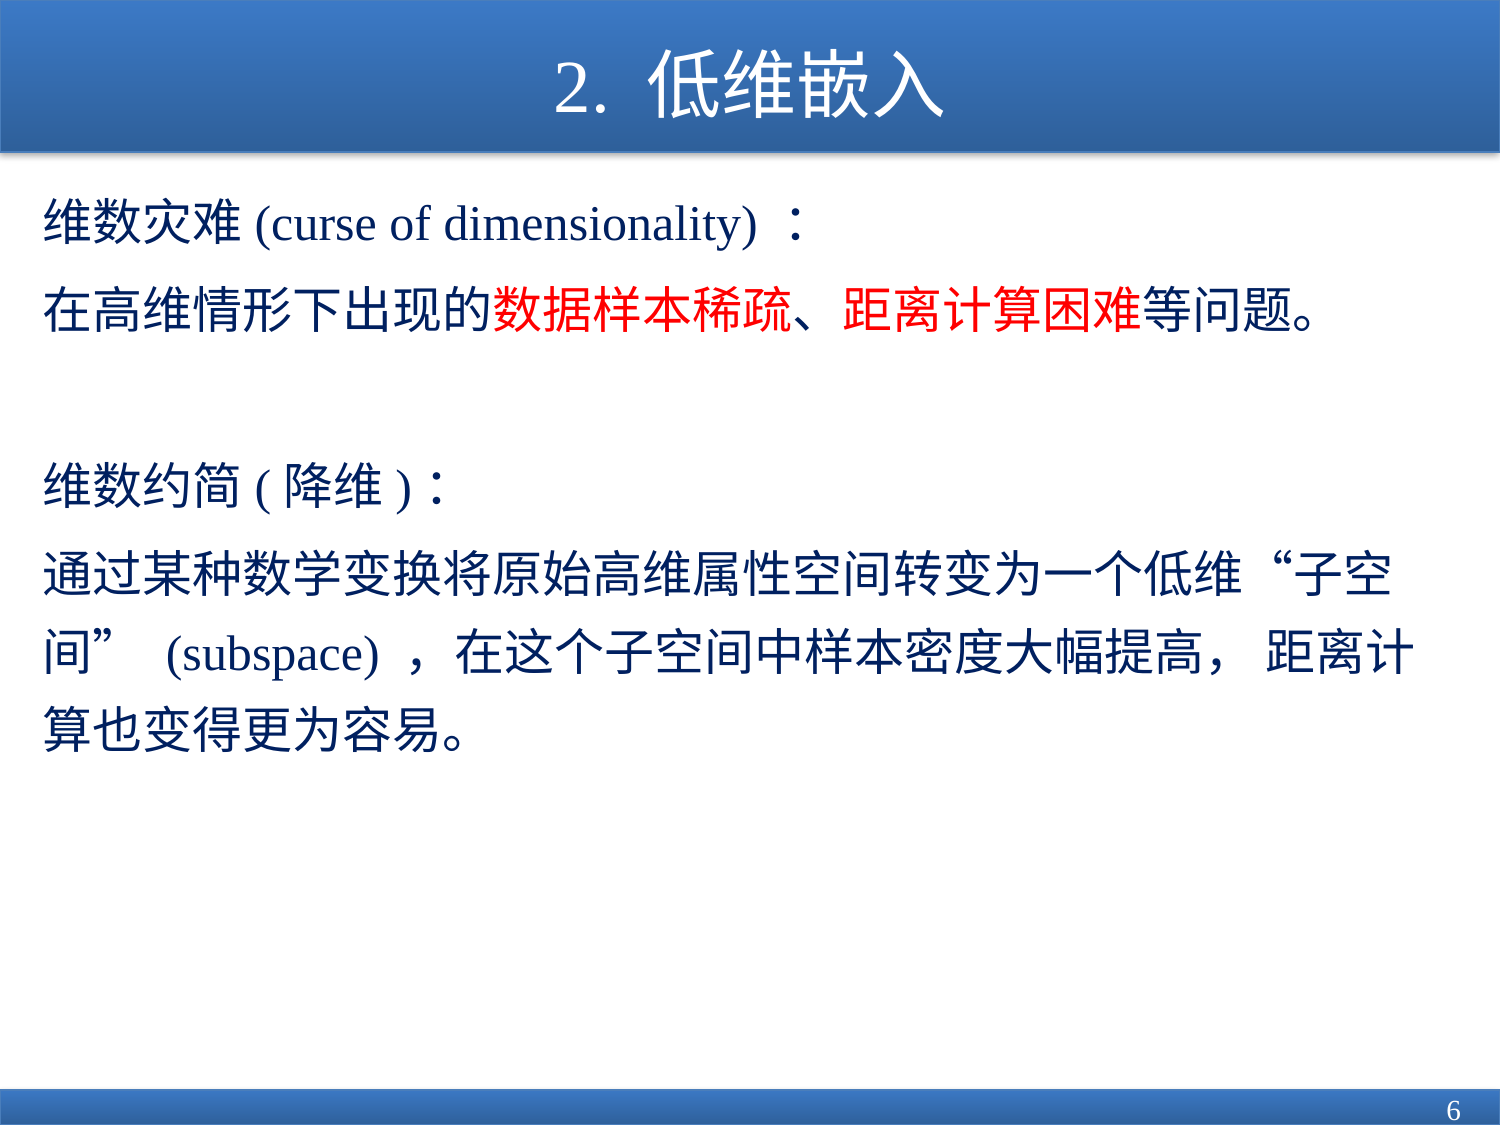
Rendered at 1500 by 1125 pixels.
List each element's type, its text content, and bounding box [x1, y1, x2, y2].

slide_number 6 [1126, 1092, 1477, 1125]
list 维数灾难(curse of dimensionality) ： 在高维情形下出现的数据样本稀疏、距离计算困难等问题。 维数约简(降维)： 通过某种数学变换将原始高维属性空间转变为一个低维“子空间” (subspace) ，在这个子空间中样本密度大幅提高， 距离计算也变得更为容易。 [27, 165, 1477, 1072]
title 2. 低维嵌入 [0, 28, 1500, 136]
